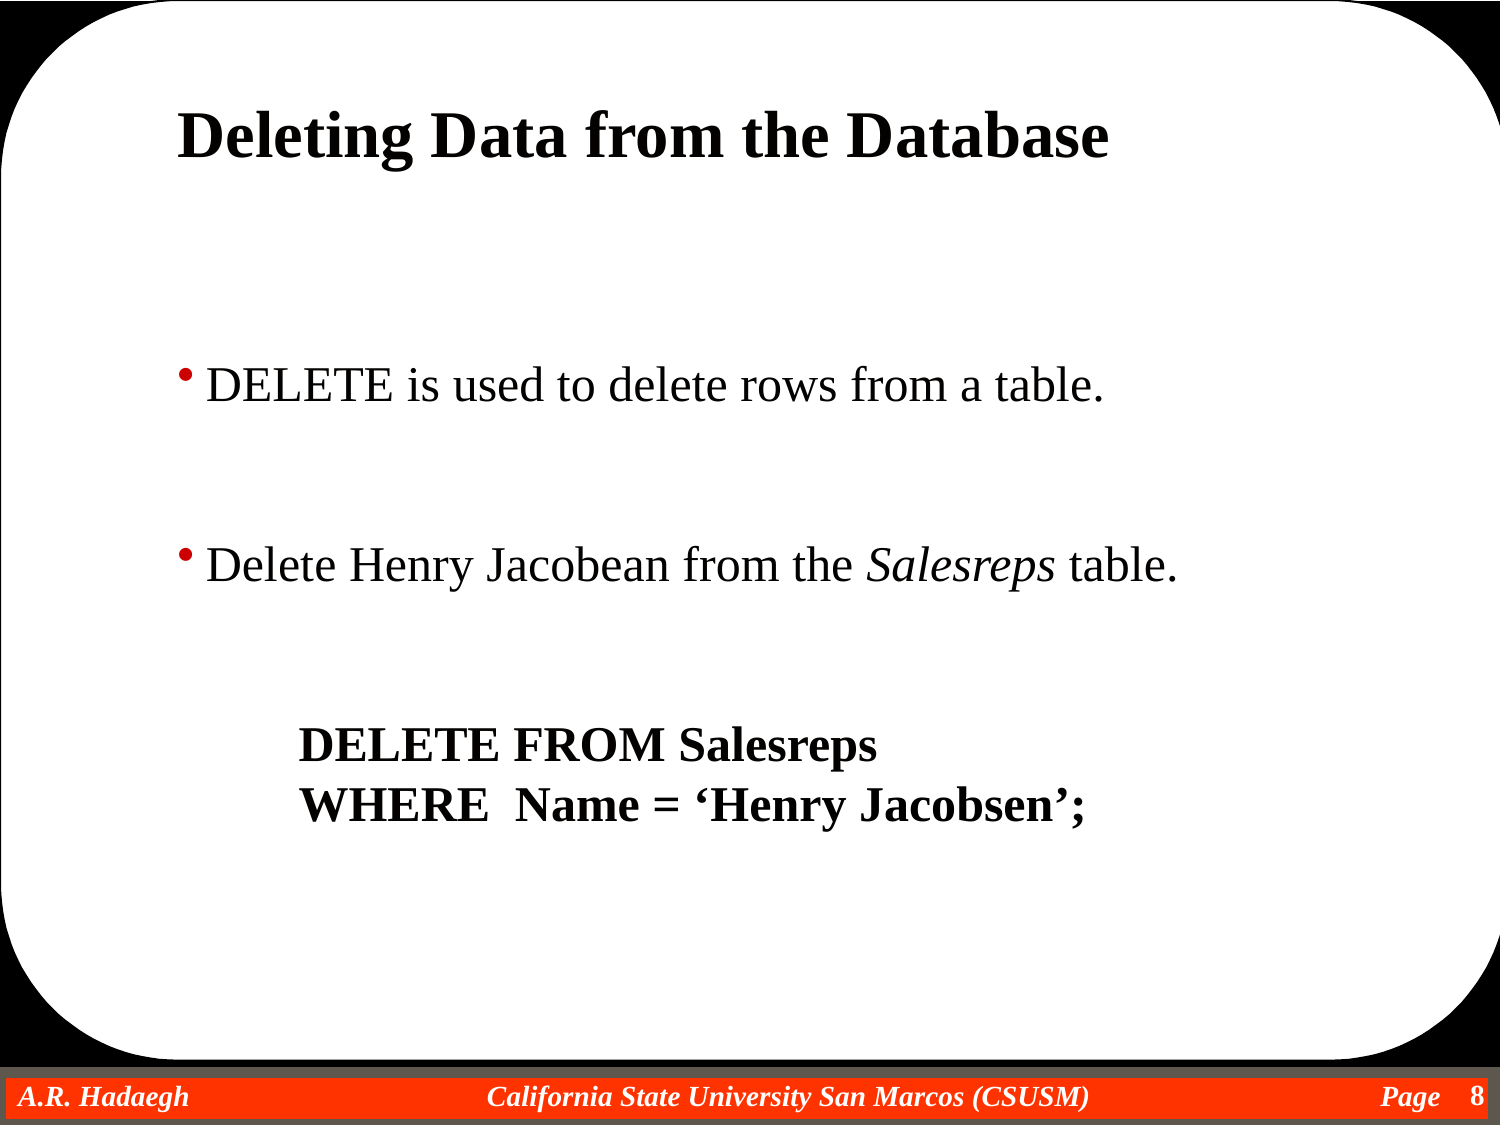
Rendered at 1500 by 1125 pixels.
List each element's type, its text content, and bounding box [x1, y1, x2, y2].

slide_number 8 [1387, 1068, 1500, 1125]
text_box Deleting Data from the Database DELETE is used to delete rows from a table. Delete Henry Jacobean from the Salesreps table. DELETE FROM Salesreps WHERE Name = ‘Henry Jacobsen’; [162, 83, 1375, 899]
